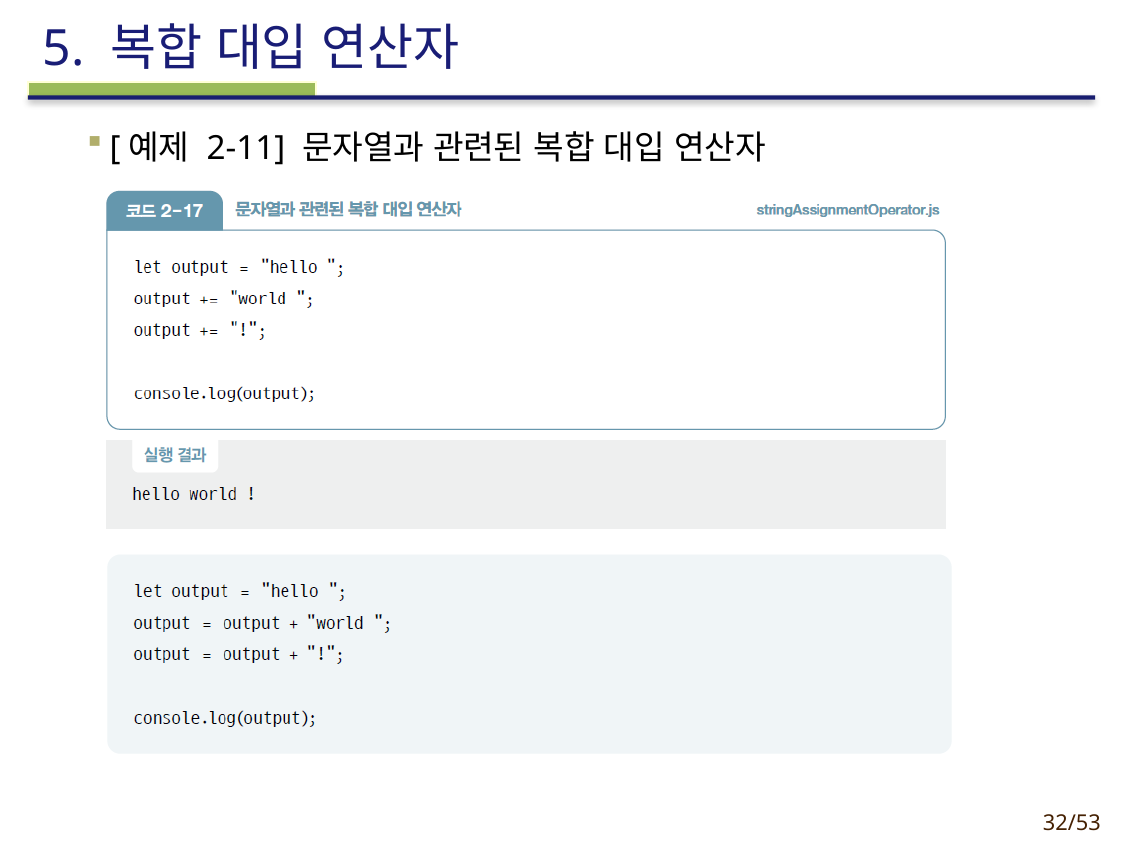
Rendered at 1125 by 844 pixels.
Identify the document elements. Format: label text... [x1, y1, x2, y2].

picture [102, 545, 959, 760]
title 5. 복합 대입 연산자 [27, 10, 958, 82]
list [예제 2-11] 문자열과 관련된 복합 대입 연산자 [28, 114, 1097, 818]
picture [101, 185, 952, 536]
